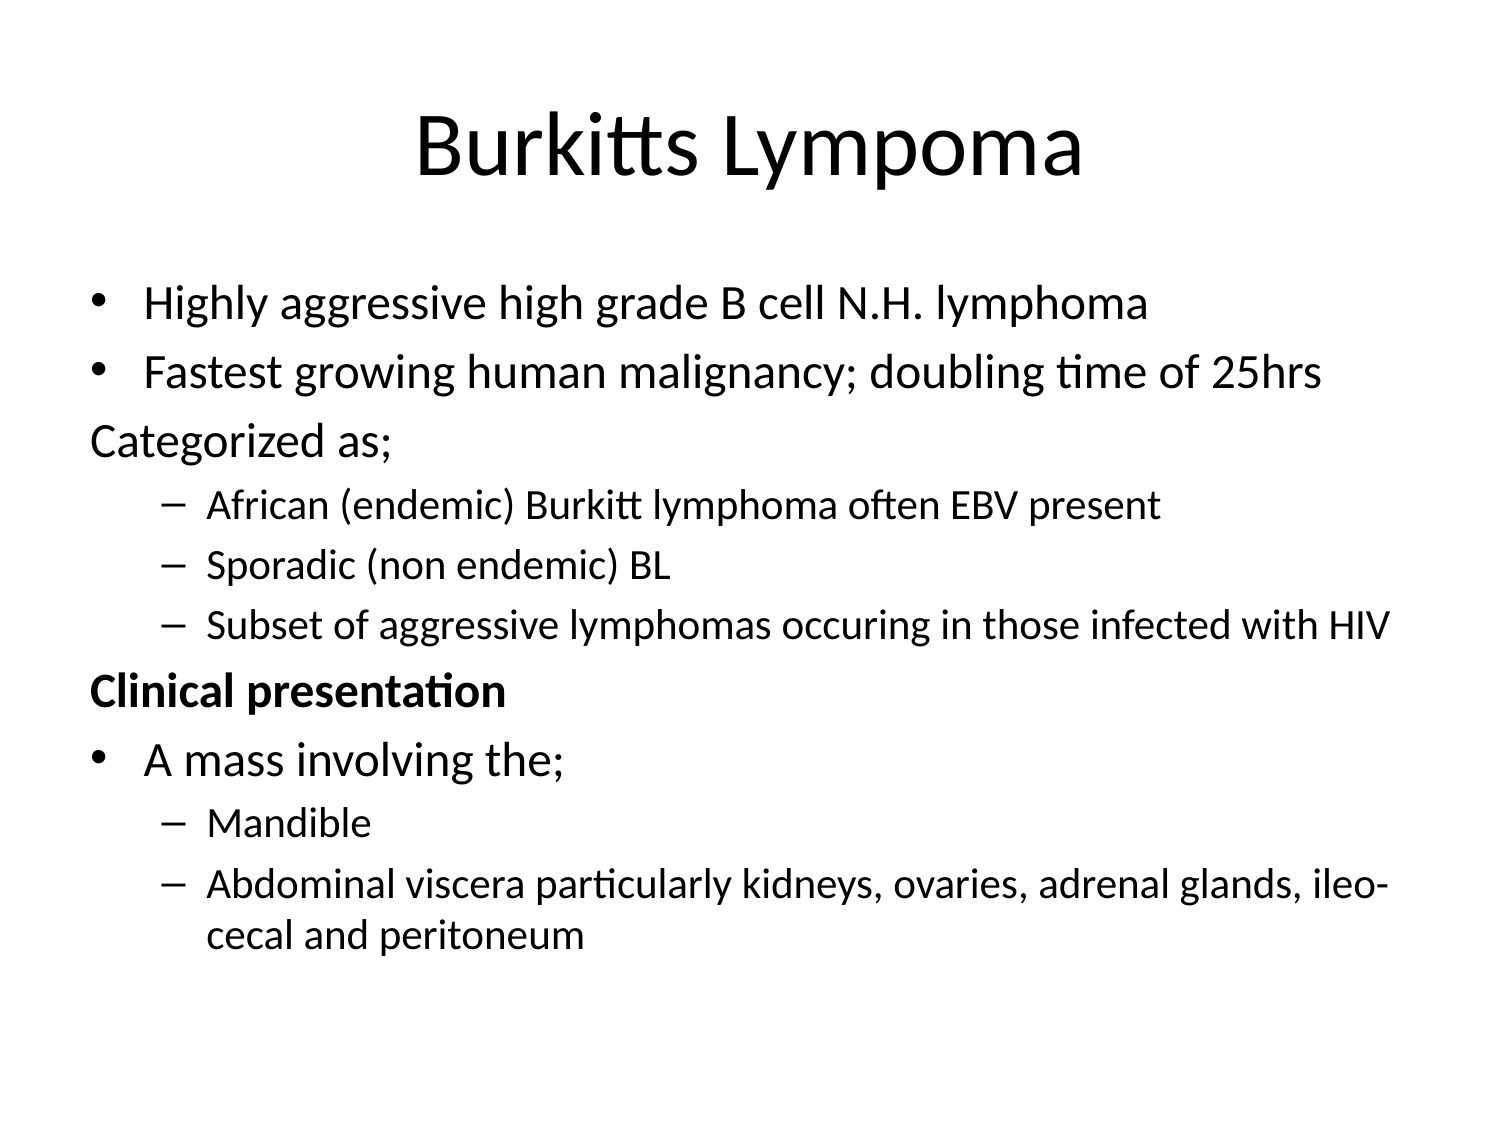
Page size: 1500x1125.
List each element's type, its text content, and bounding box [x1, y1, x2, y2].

title Burkitts Lympoma [75, 45, 1425, 233]
list Highly aggressive high grade B cell N.H. lymphoma Fastest growing human malignancy; doubling time of 25hrs Categorized as; African (endemic) Burkitt lymphoma often EBV present Sporadic (non endemic) BL Subset of aggressive lymphomas occuring in those infected with HIV Clinical presentation A mass involving the; Mandible Abdominal viscera particularly kidneys, ovaries, adrenal glands, ileo-cecal and peritoneum [75, 262, 1425, 1005]
